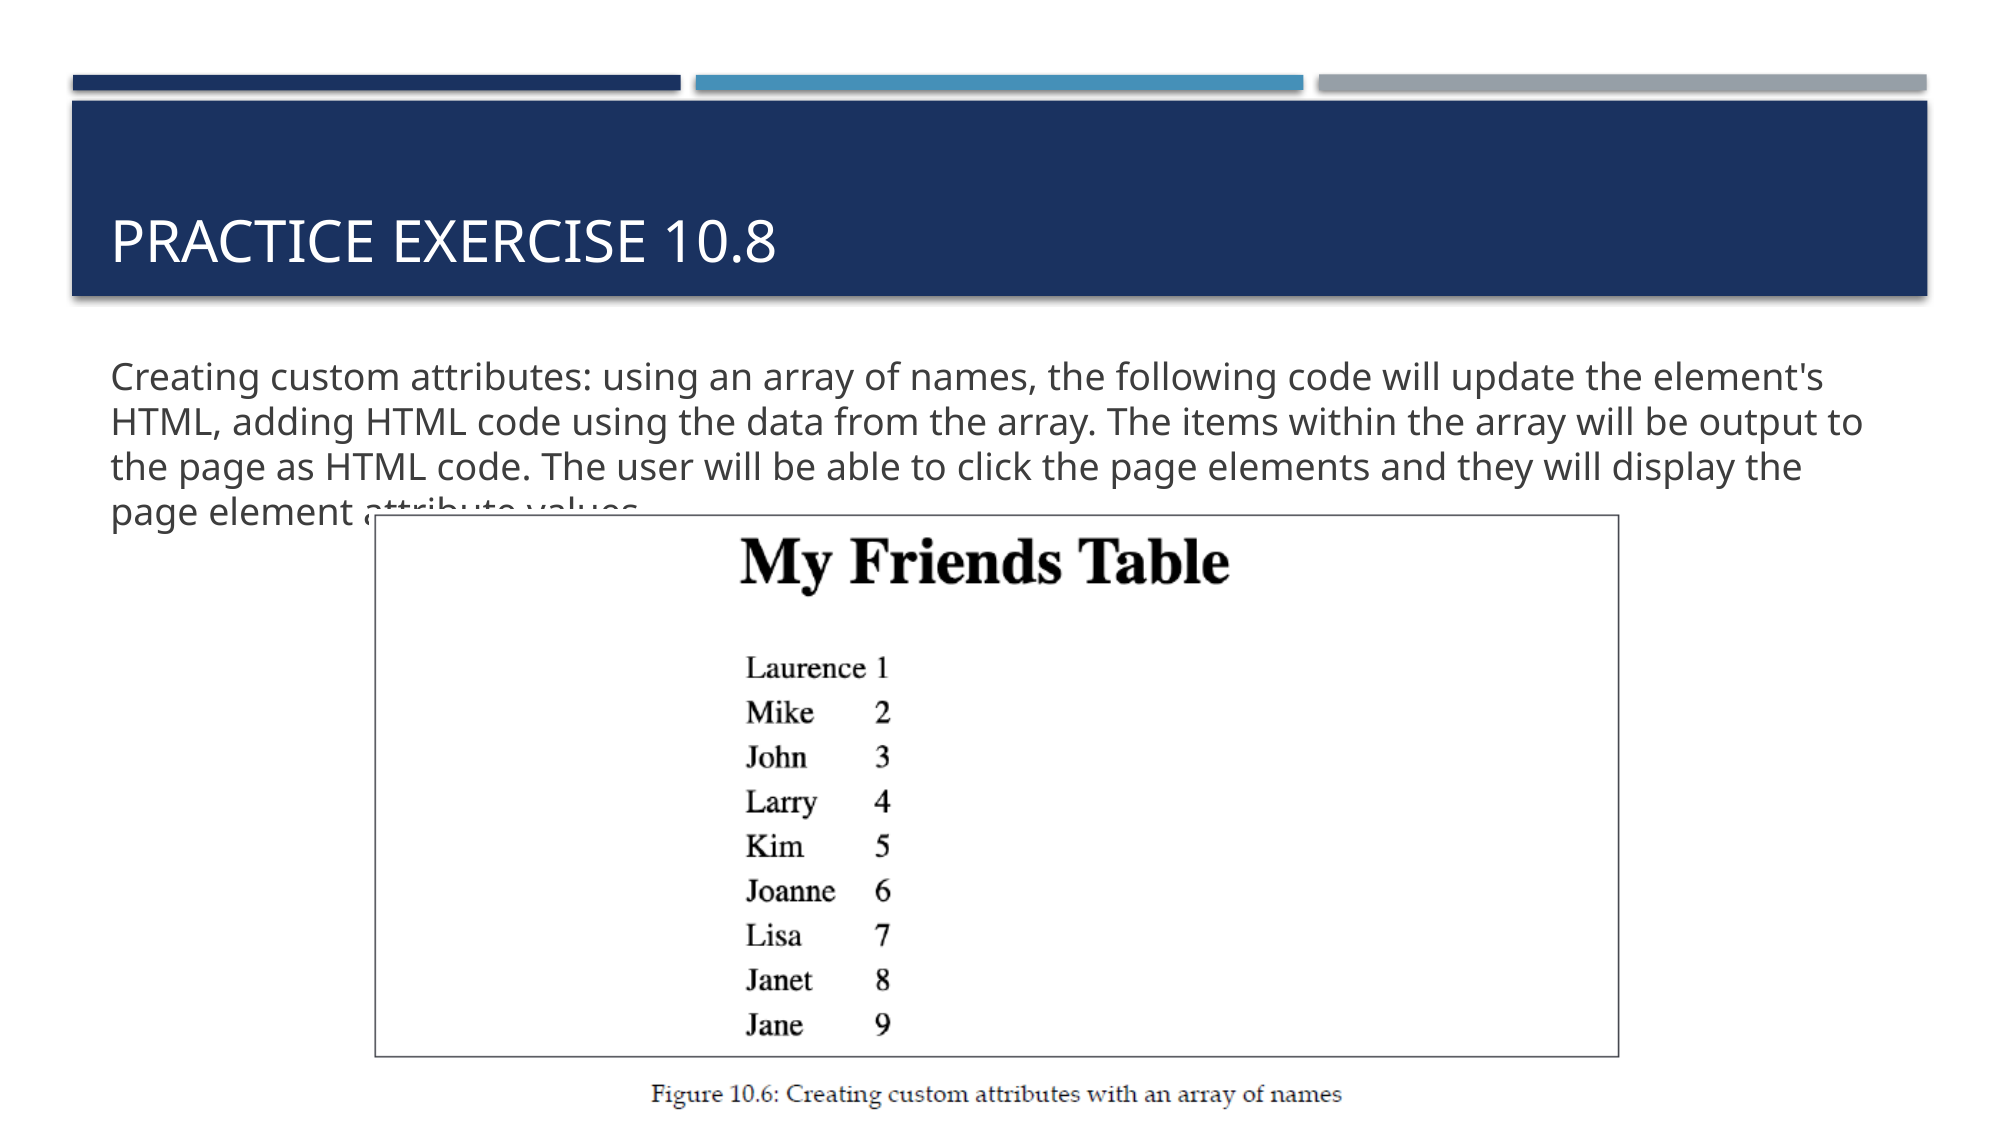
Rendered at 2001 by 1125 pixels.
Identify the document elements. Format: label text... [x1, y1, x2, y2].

picture [369, 509, 1631, 1116]
list Creating custom attributes: using an array of names, the following code will update the element's HTML, adding HTML code using the data from the array. The items within the array will be output to the page as HTML code. The user will be able to click the page elements and they will display the page element attribute values. [95, 345, 1905, 1078]
title Practice exercise 10.8 [95, 115, 1905, 282]
